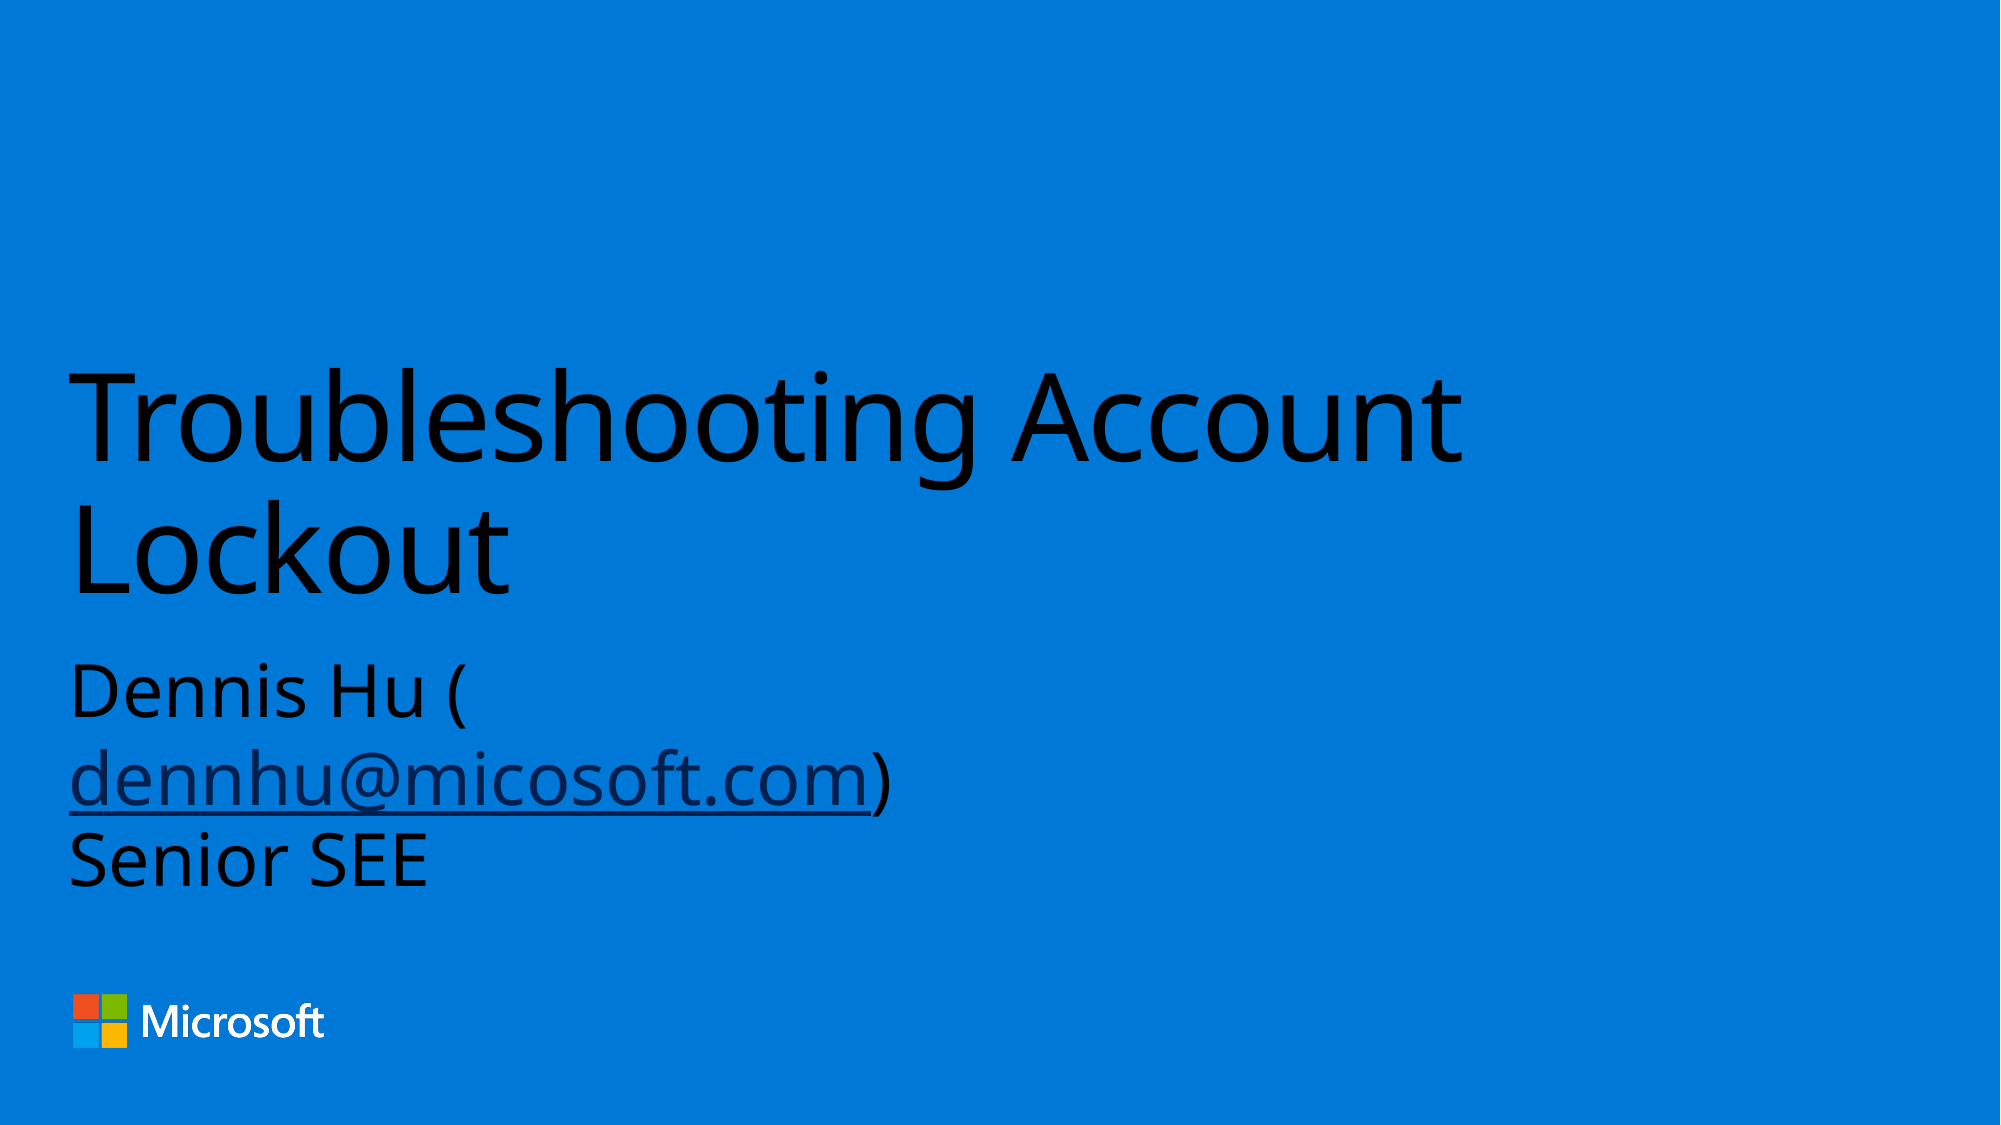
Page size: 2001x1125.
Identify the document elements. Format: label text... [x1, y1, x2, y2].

title Troubleshooting Account Lockout [44, 340, 1802, 636]
list Dennis Hu (dennhu@micosoft.com) Senior SEE [44, 636, 1229, 931]
picture [73, 994, 324, 1048]
